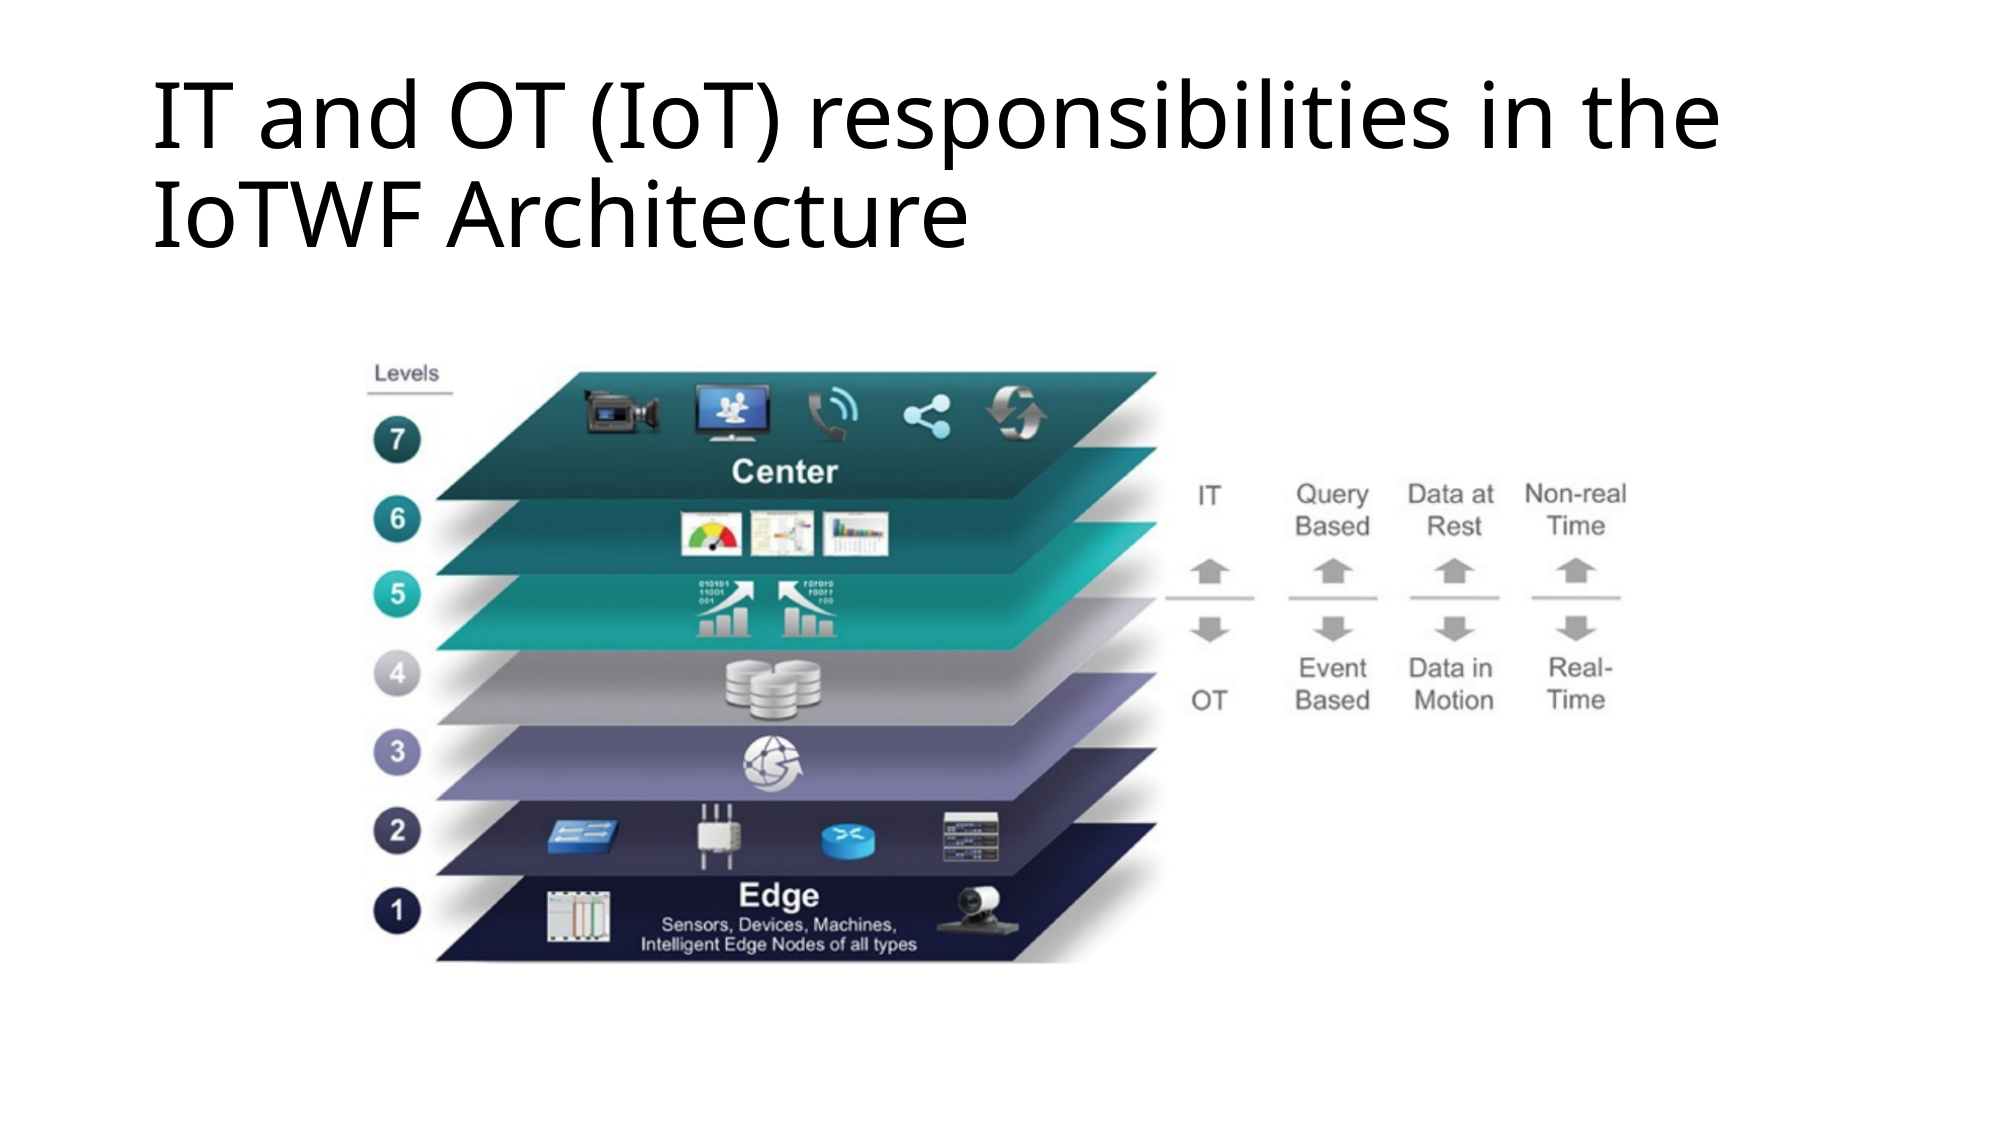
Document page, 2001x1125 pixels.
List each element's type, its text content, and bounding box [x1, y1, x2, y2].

title IT and OT (IoT) responsibilities in the IoTWF Architecture [137, 59, 1863, 278]
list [353, 341, 1647, 971]
